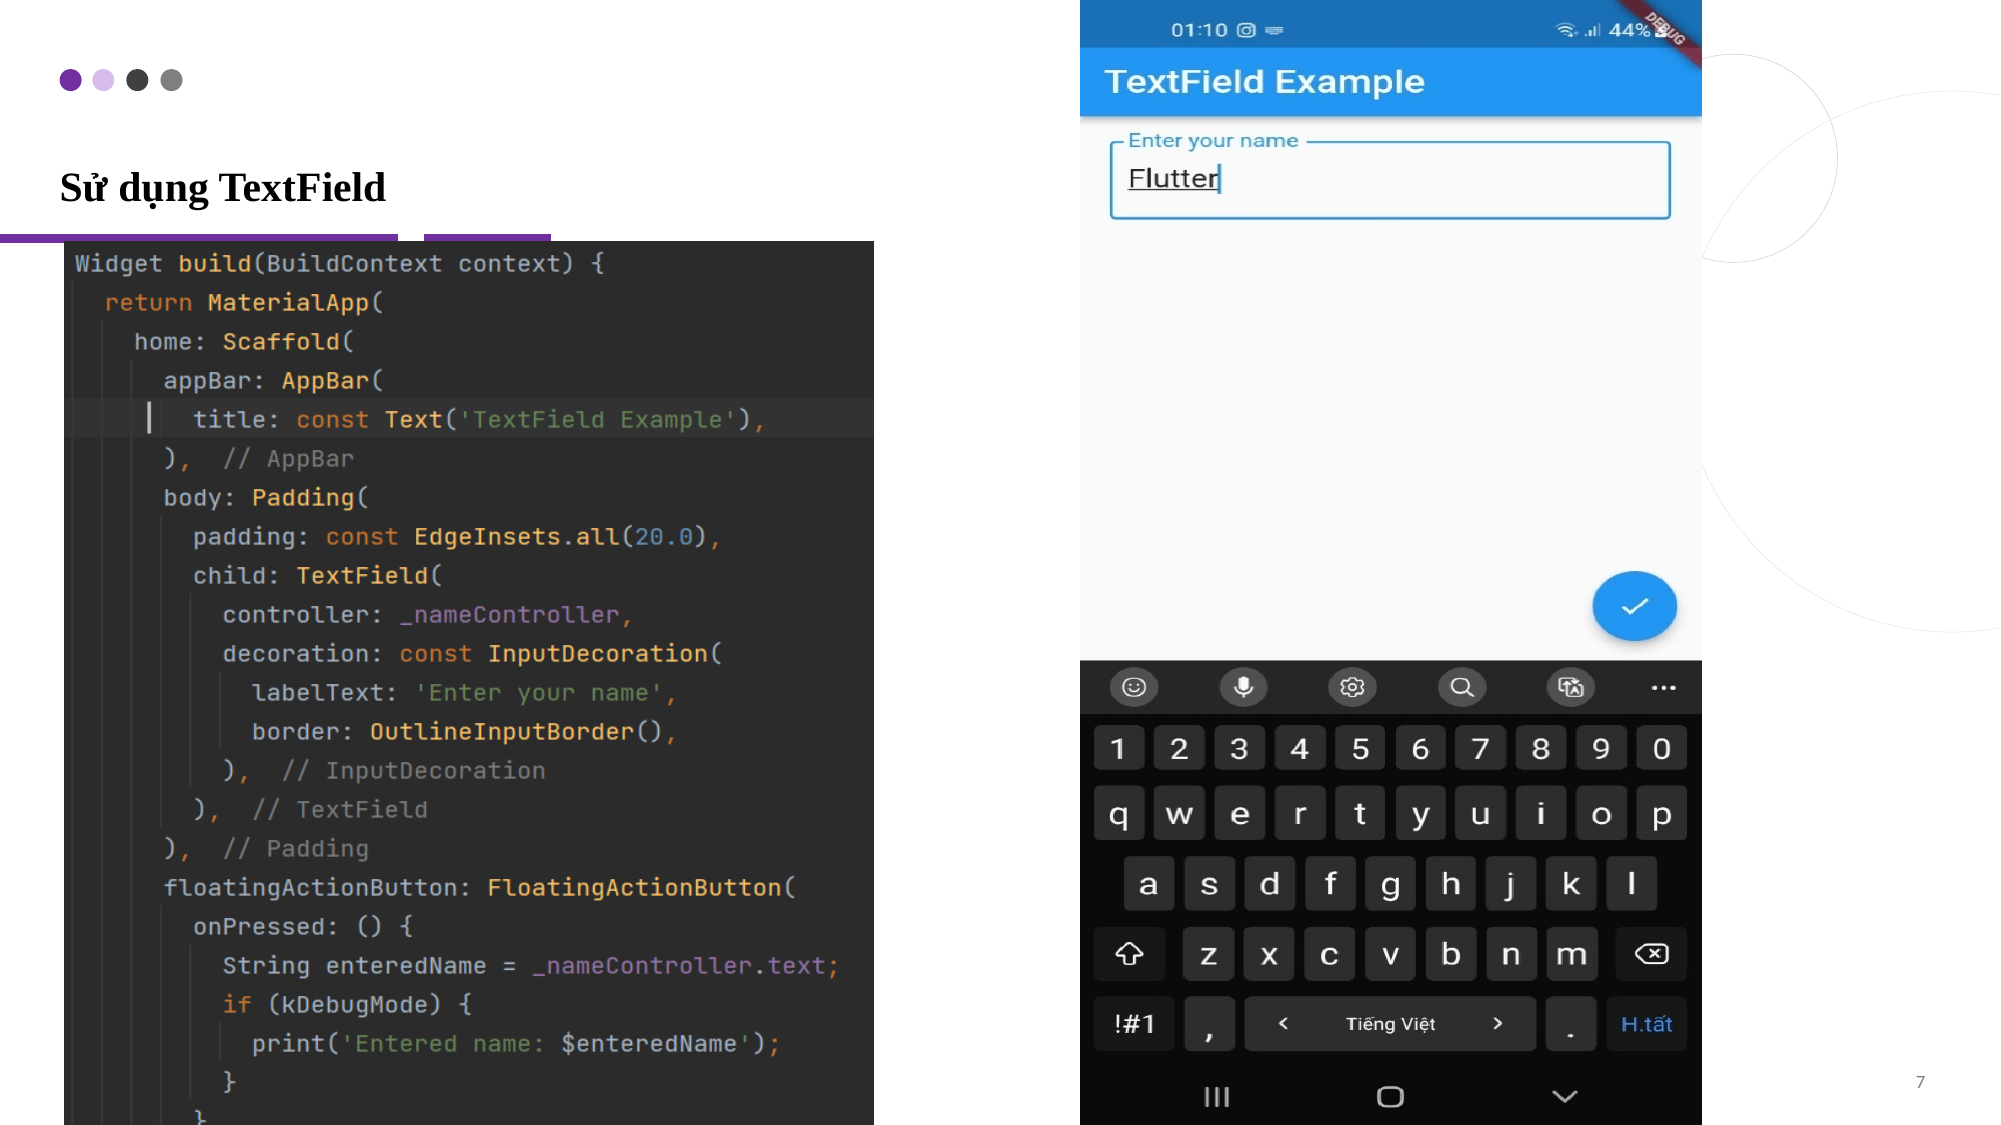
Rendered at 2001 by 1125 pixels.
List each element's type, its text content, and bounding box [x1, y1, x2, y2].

slide_number 7 [1702, 1060, 1941, 1102]
title Sử dụng TextField [59, 40, 586, 211]
picture [64, 241, 874, 1125]
picture [1080, 0, 1702, 1125]
